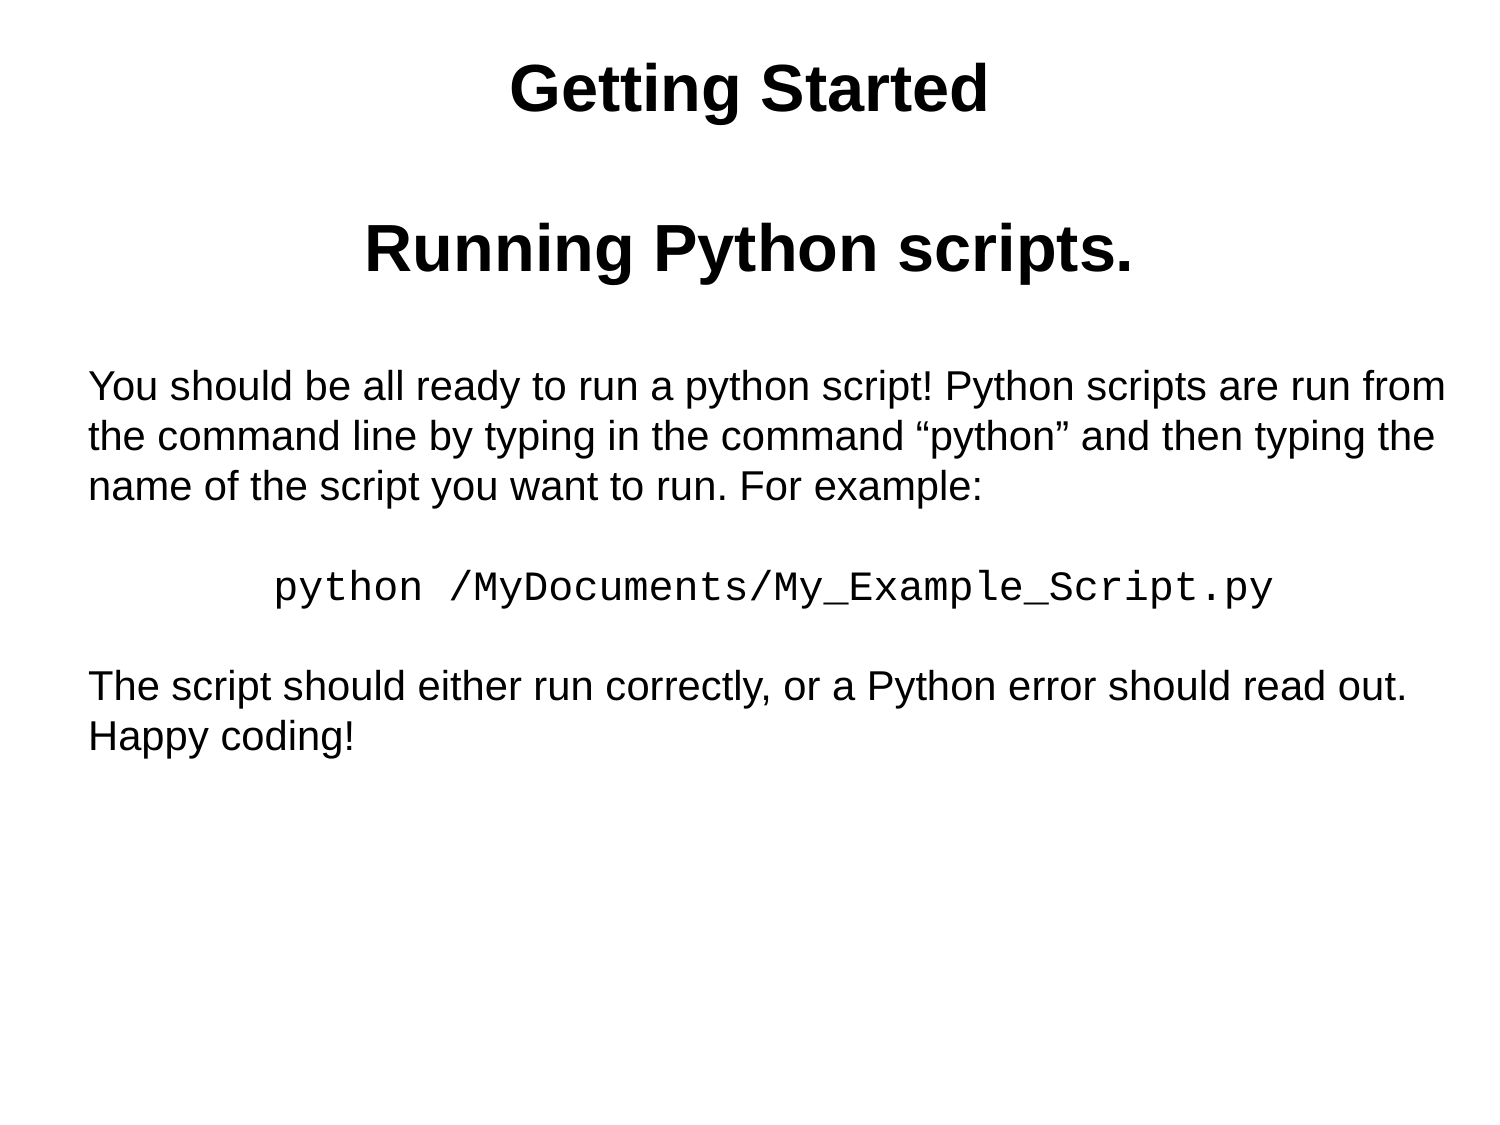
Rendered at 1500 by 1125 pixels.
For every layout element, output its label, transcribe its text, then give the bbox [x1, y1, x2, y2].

text_box You should be all ready to run a python script! Python scripts are run from the command line by typing in the command “python” and then typing the name of the script you want to run. For example: python /MyDocuments/My_Example_Script.py The script should either run correctly, or a Python error should read out. Happy coding! [73, 351, 1474, 947]
text_box Getting Started Running Python scripts. [50, 37, 1450, 293]
